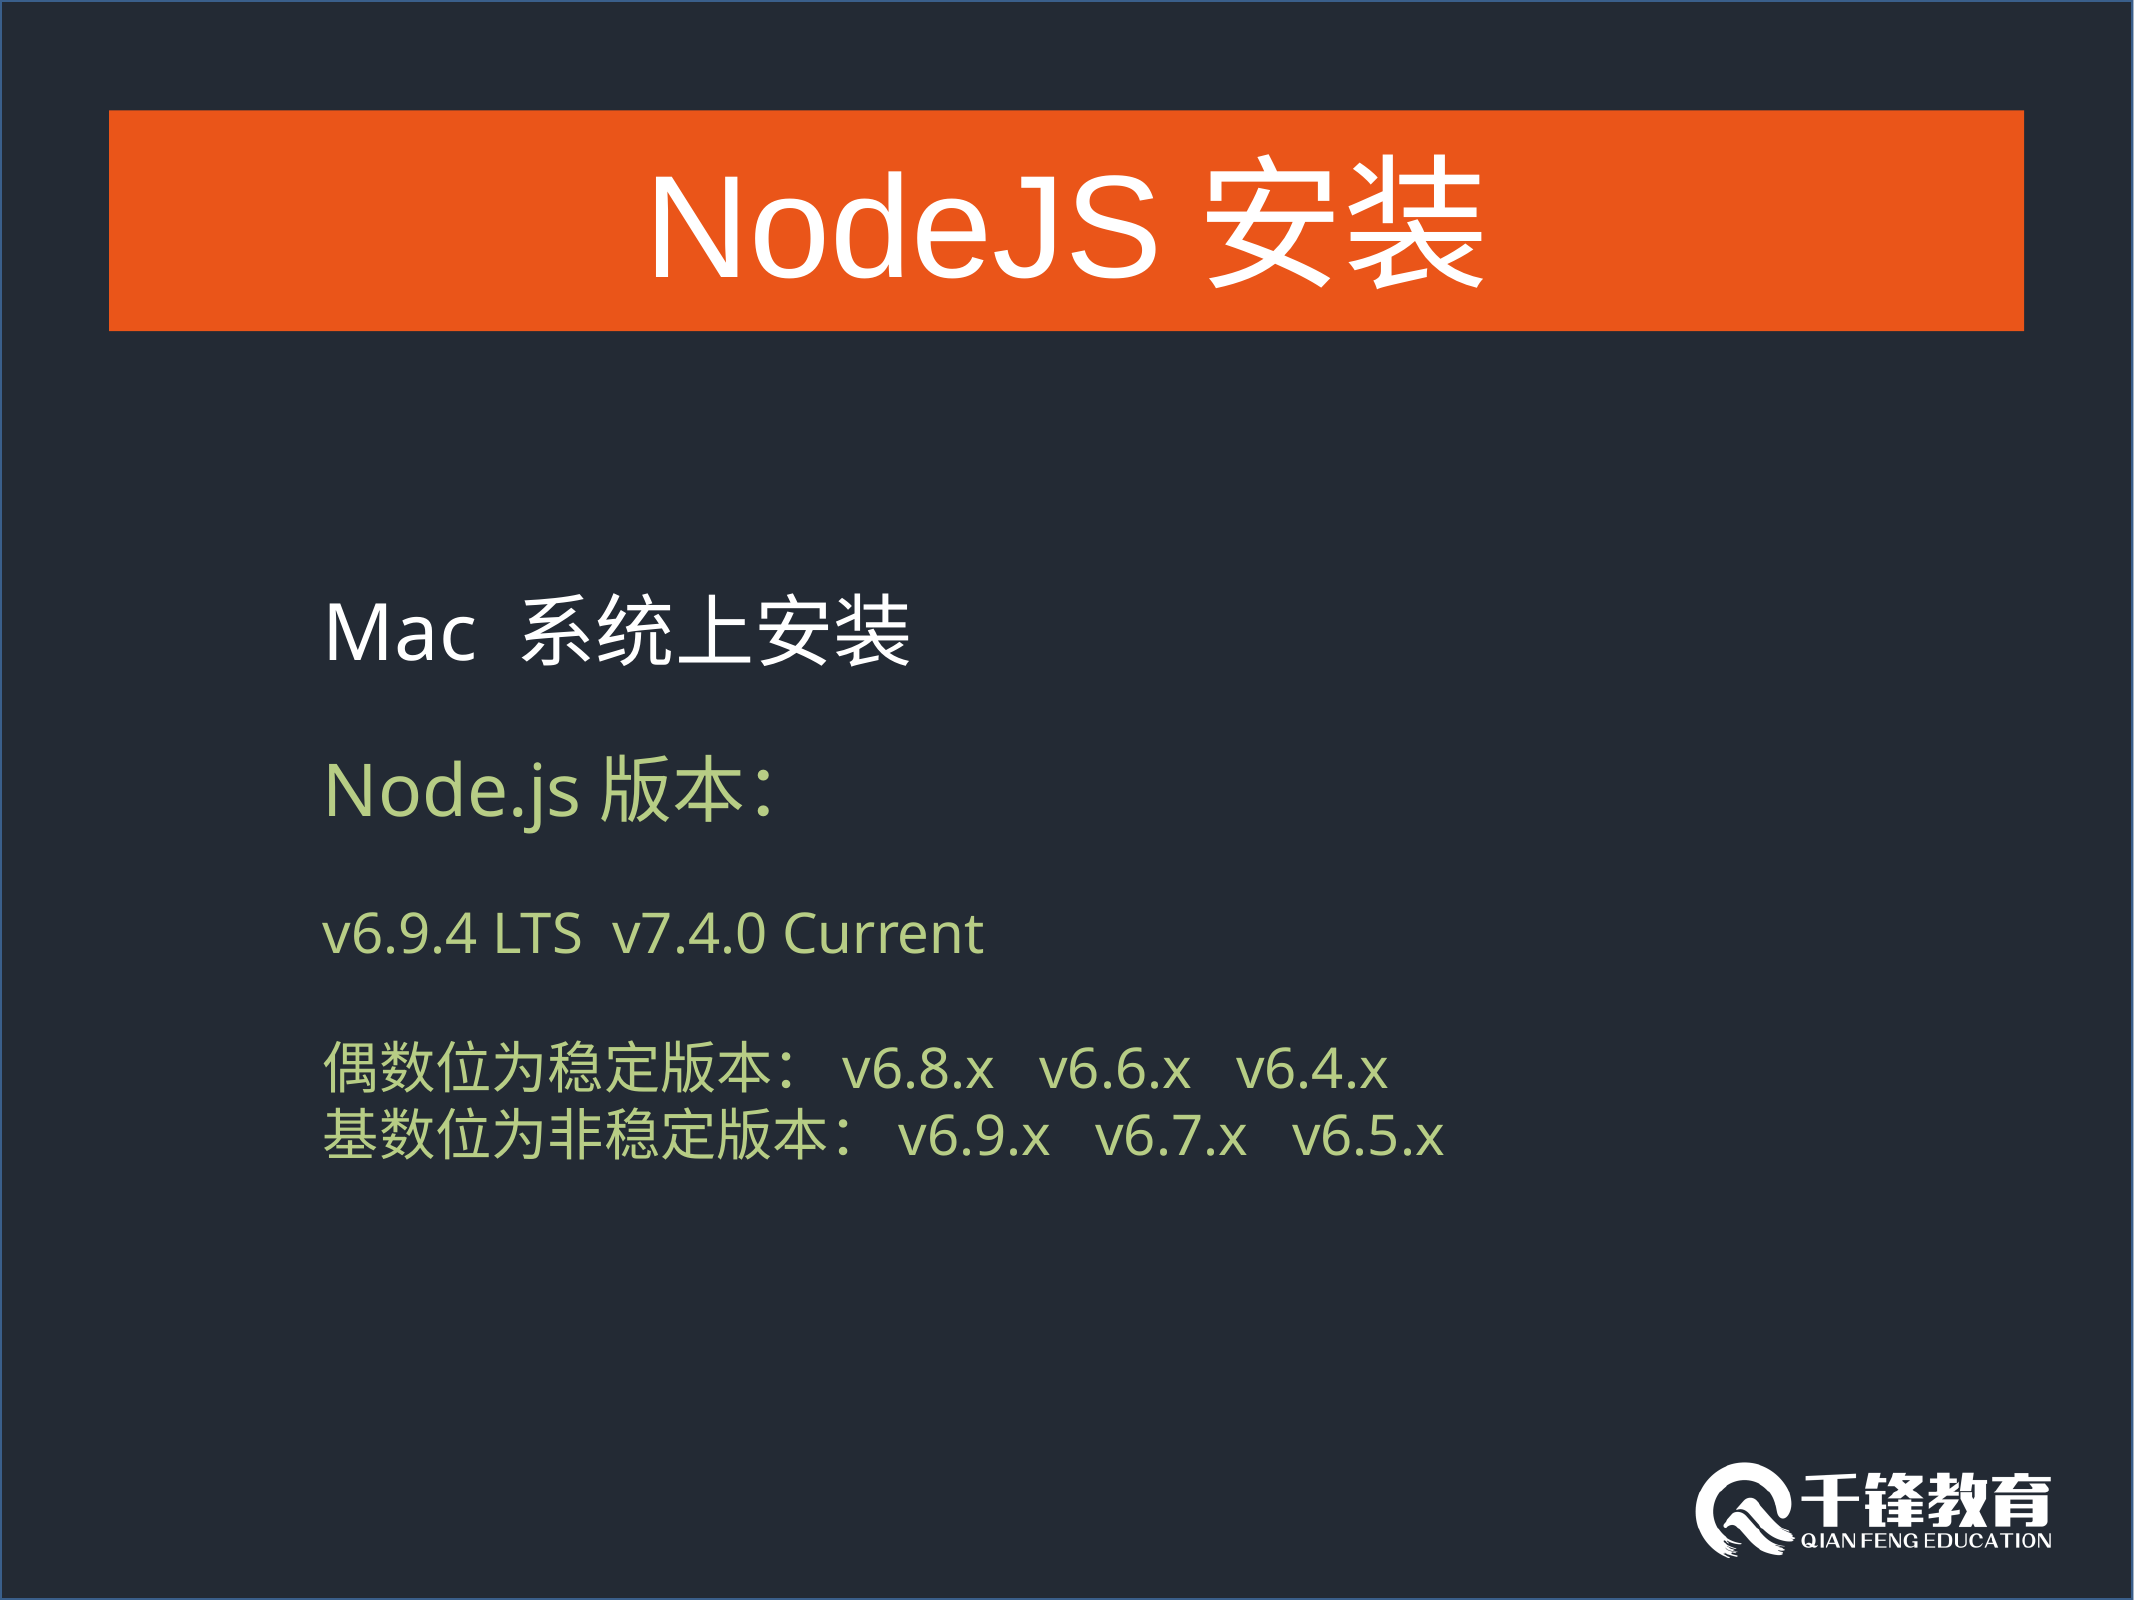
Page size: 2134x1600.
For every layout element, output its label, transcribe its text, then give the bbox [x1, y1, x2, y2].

text_box NodeJS安装 [640, 128, 1493, 310]
text_box Mac 系统上安装 Node.js版本： v6.9.4 LTS v7.4.0 Current 偶数位为稳定版本：v6.8.x v6.6.x v6.4.x 基数位为非稳定版本：v6.9.x v6.7.x v6.5.x [319, 578, 1814, 1170]
picture [1693, 1455, 2058, 1565]
